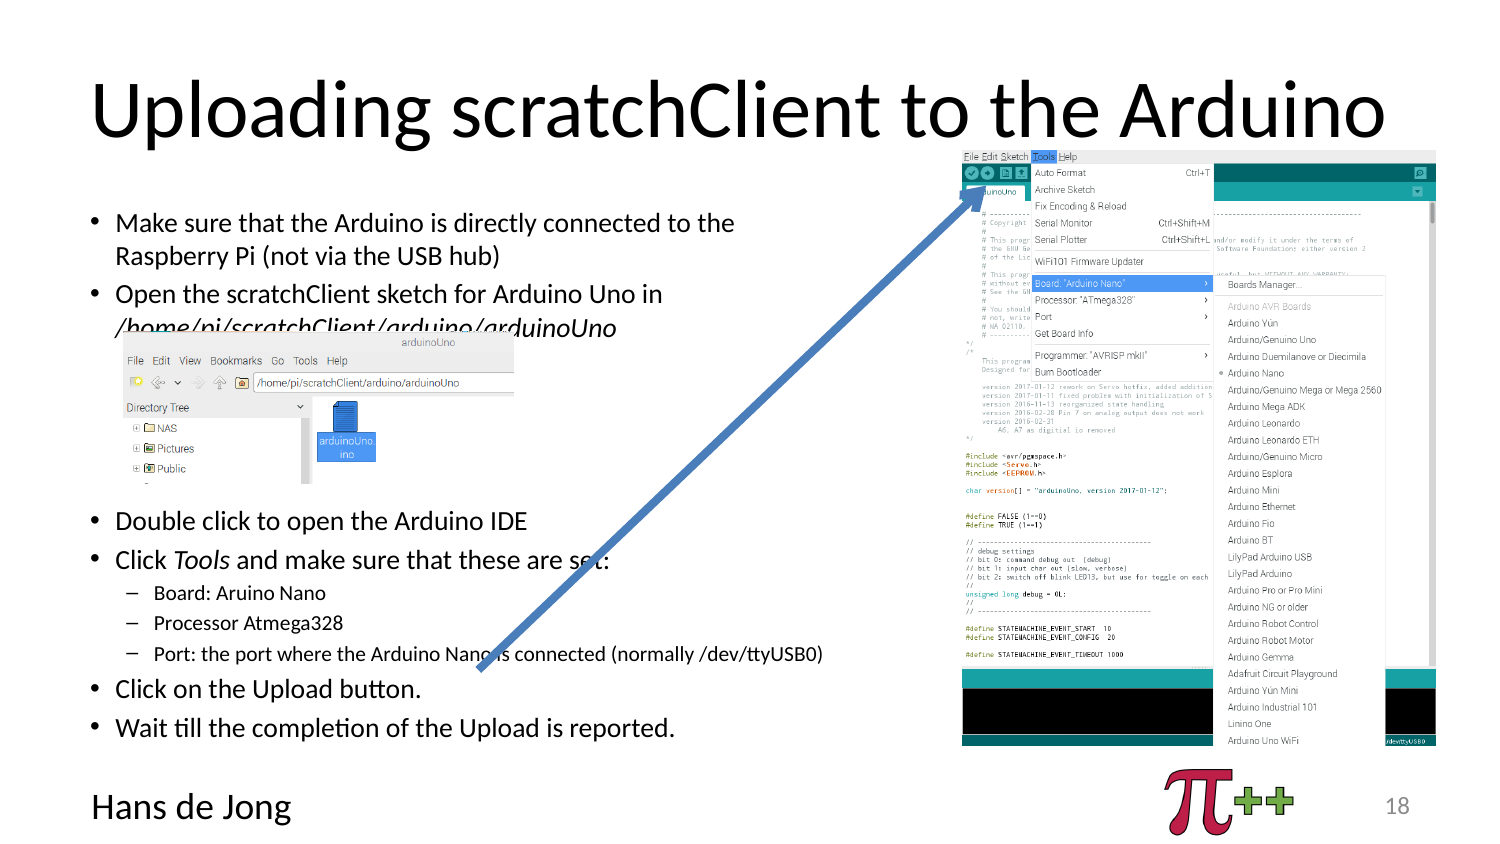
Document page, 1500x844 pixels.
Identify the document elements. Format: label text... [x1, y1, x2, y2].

list Make sure that the Arduino is directly connected to the Raspberry Pi (not via the USB hub) Open the scratchClient sketch for Arduino Uno in /home/pi/scratchClient/arduino/arduinoUno Double click to open the Arduino IDE Click Tools and make sure that these are set: Board: Aruino Nano Processor Atmega328 Port: the port where the Arduino Nano is connected (normally /dev/ttyUSB0) Click on the Upload button. Wait till the completion of the Upload is reported. [75, 196, 857, 754]
picture [123, 331, 478, 484]
picture [1163, 768, 1294, 836]
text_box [478, 185, 987, 671]
picture [962, 149, 1436, 746]
slide_number 18 [1340, 782, 1425, 827]
title Uploading scratchClient to the Arduino [75, 33, 1425, 175]
